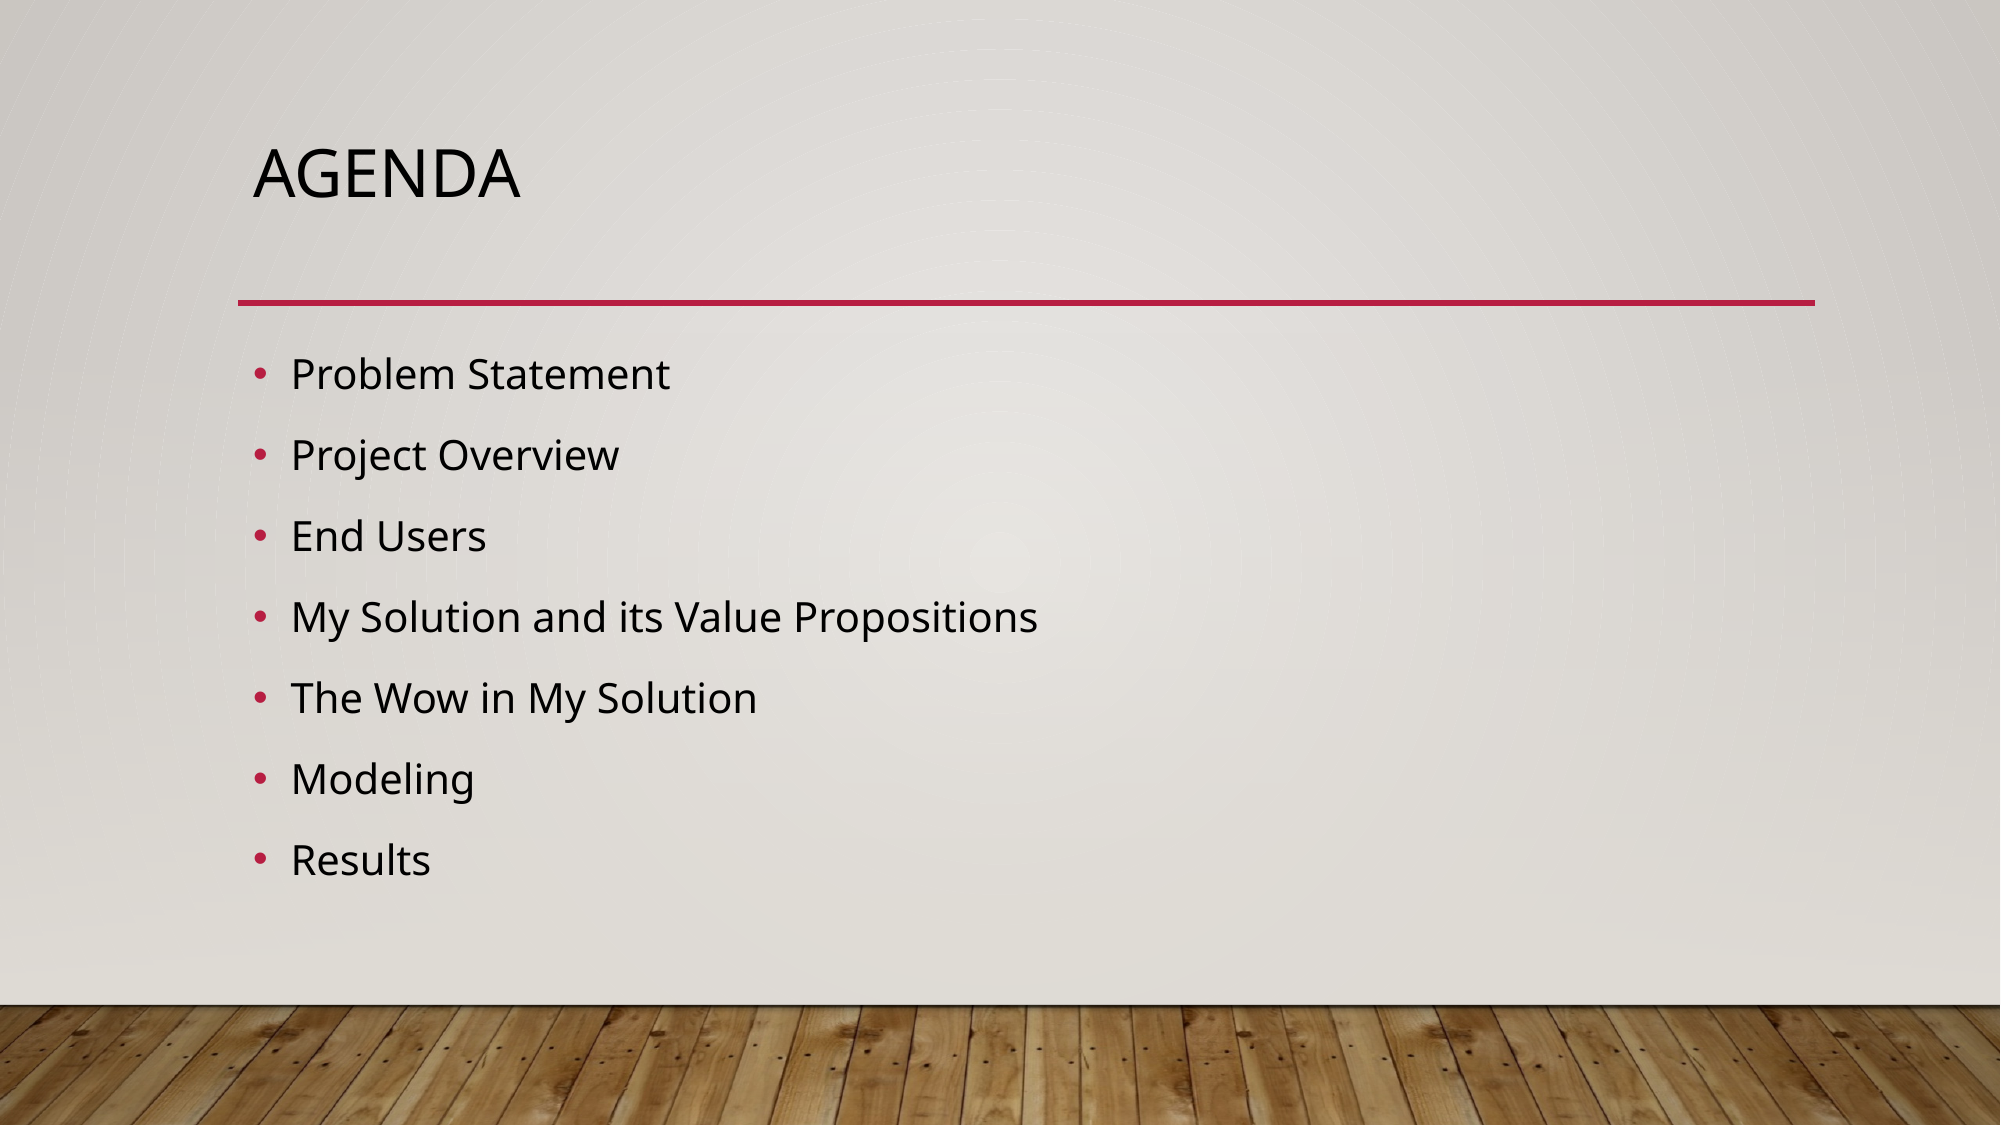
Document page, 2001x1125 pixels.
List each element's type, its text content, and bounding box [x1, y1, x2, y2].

list Problem Statement Project Overview End Users My Solution and its Value Propositions The Wow in My Solution Modeling Results [238, 330, 1814, 897]
picture [0, 1005, 2000, 1125]
title Agenda [238, 131, 1814, 303]
